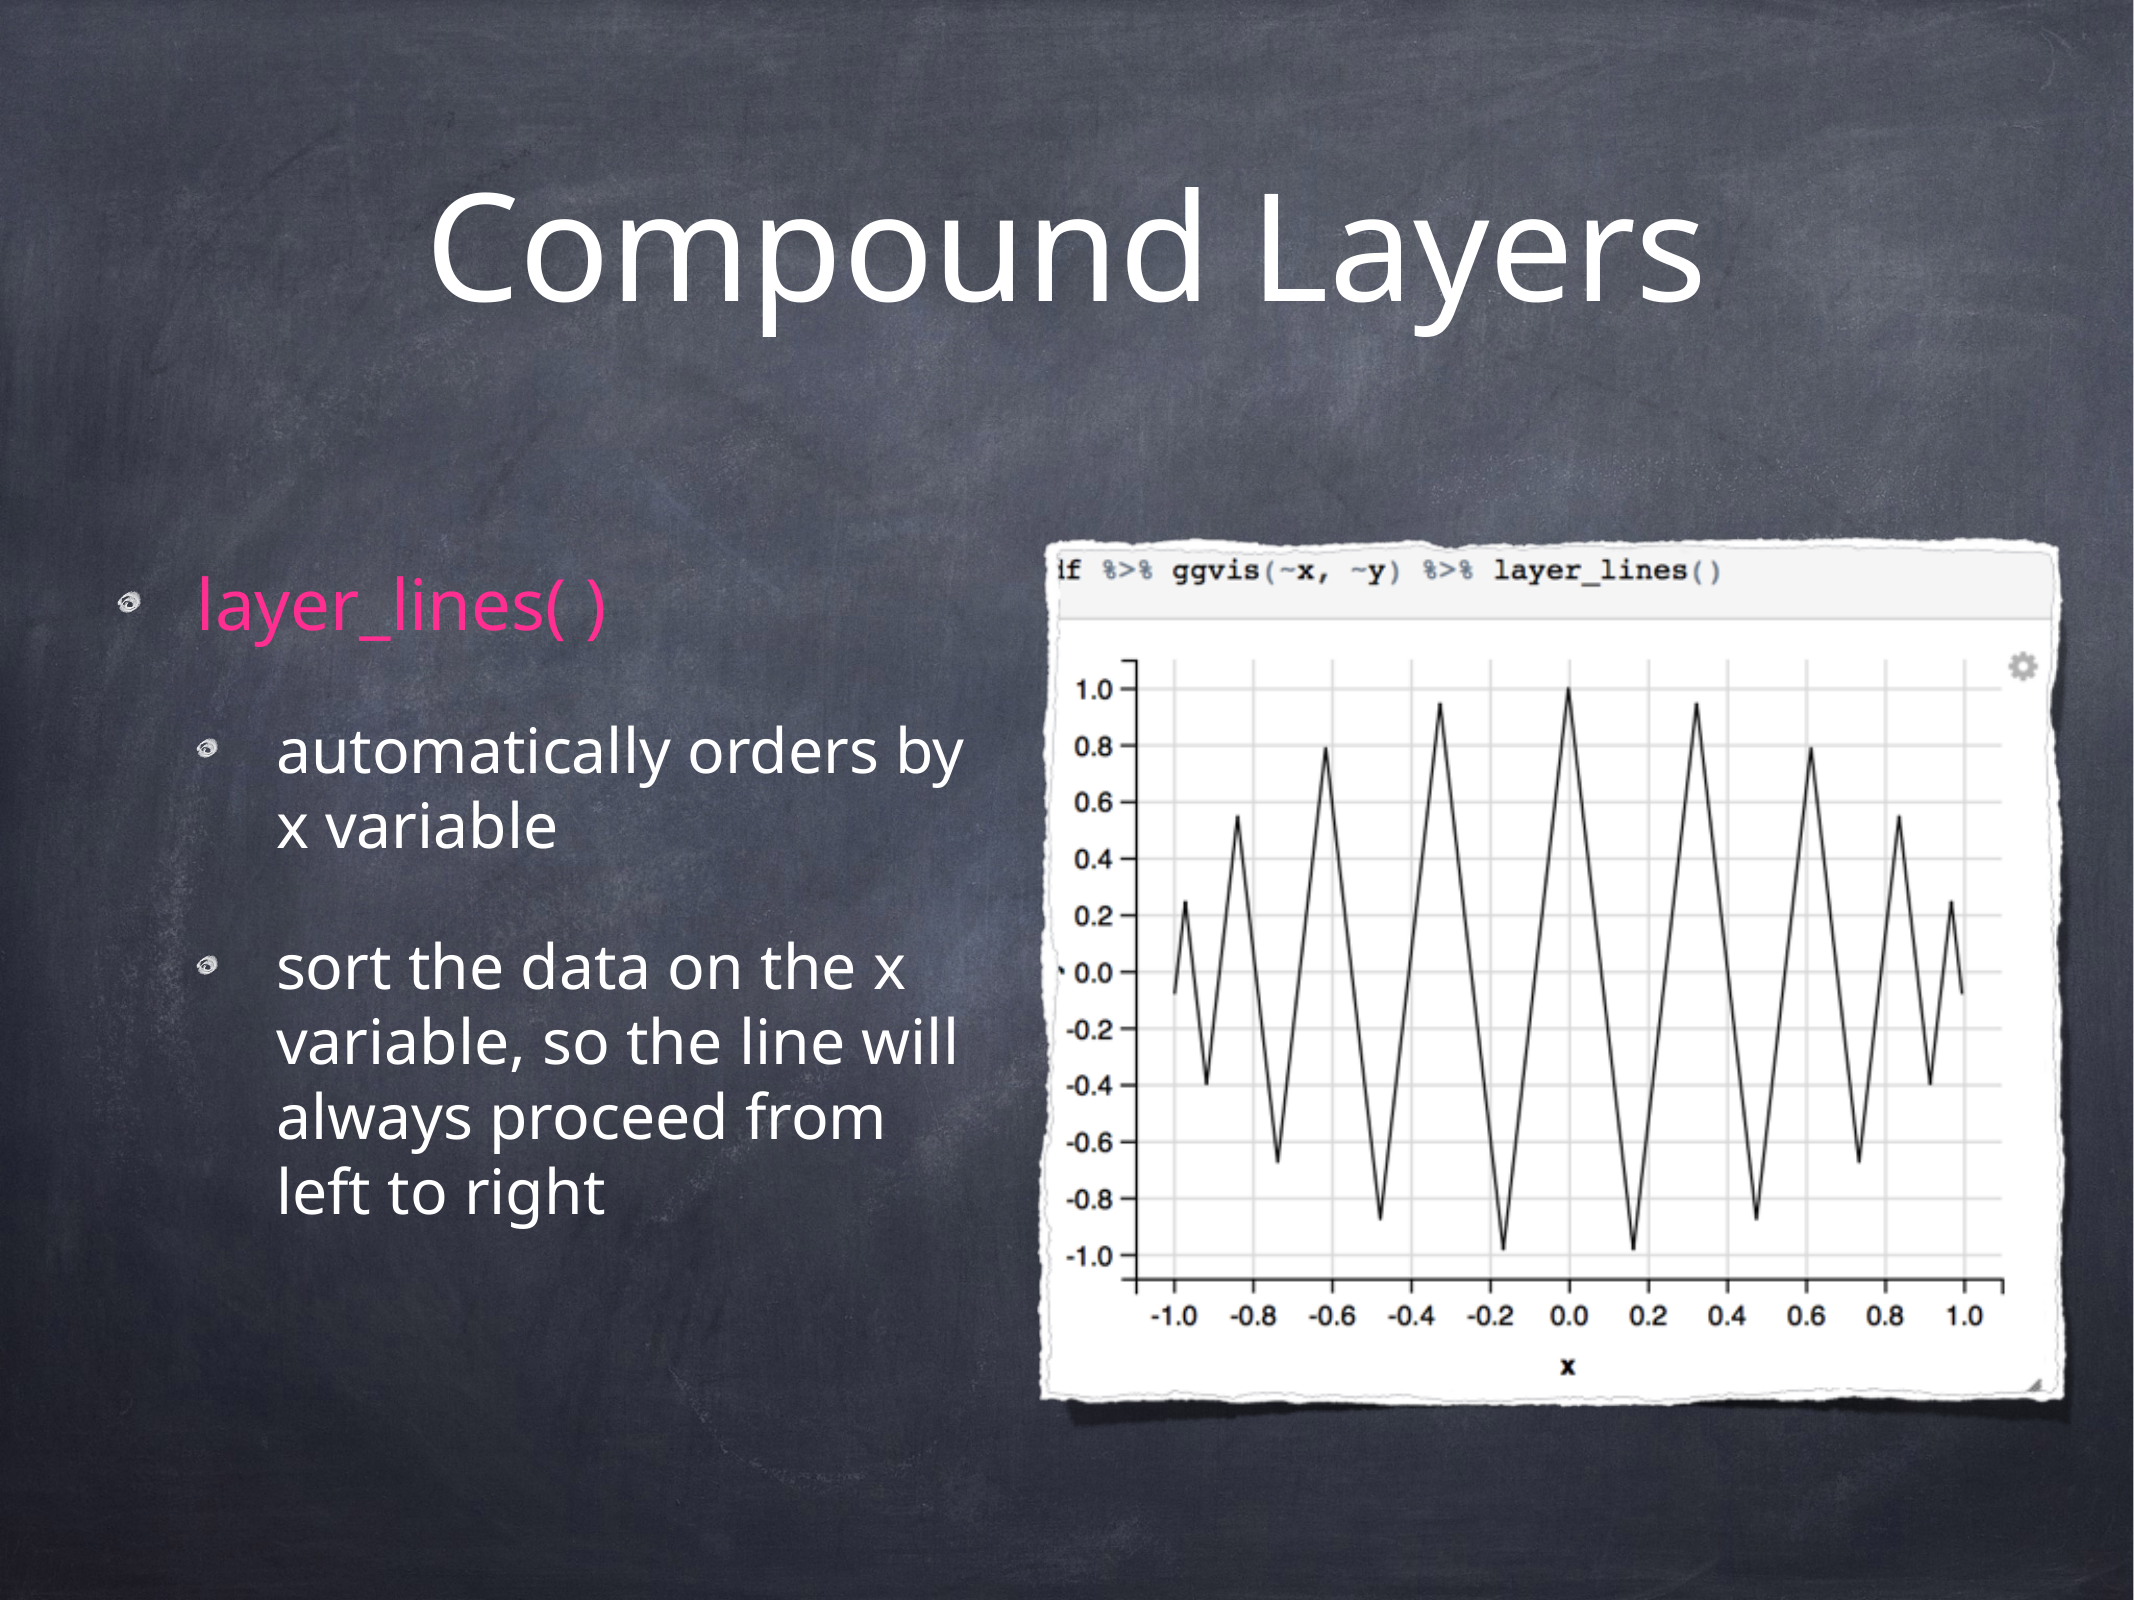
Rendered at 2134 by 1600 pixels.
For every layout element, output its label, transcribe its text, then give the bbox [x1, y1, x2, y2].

title Compound Layers [207, 32, 1926, 451]
picture [0, 0, 2134, 1600]
list layer_lines( ) automatically orders by x variable sort the data on the x variable, so the line will always proceed from left to right [108, 392, 1004, 1394]
